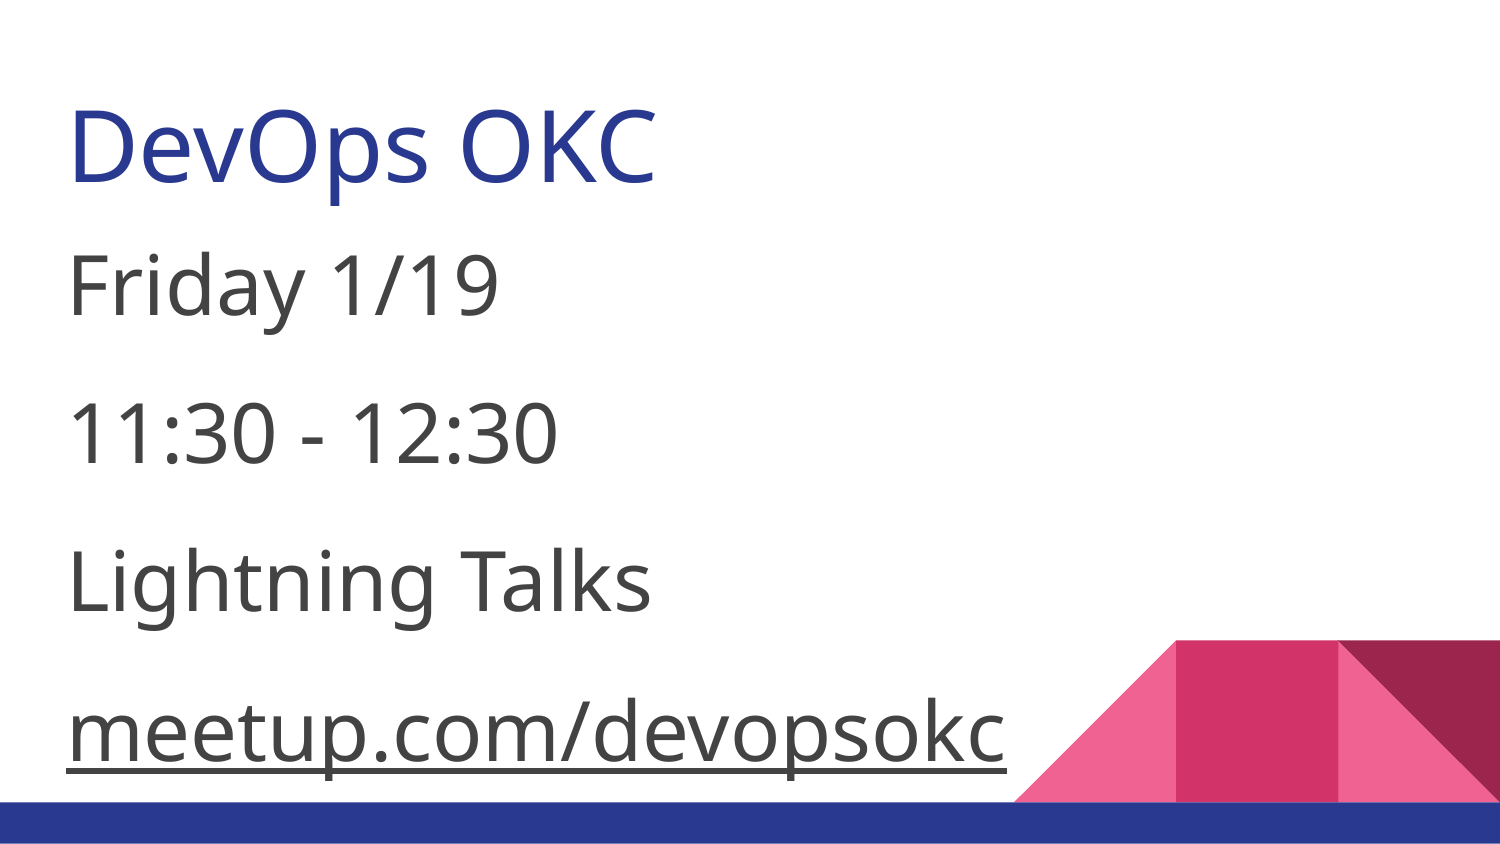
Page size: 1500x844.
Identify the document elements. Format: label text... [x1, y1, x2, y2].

title DevOps OKC [51, 67, 1449, 167]
list Friday 1/19 11:30 - 12:30 Lightning Talks meetup.com/devopsokc [51, 201, 1449, 750]
